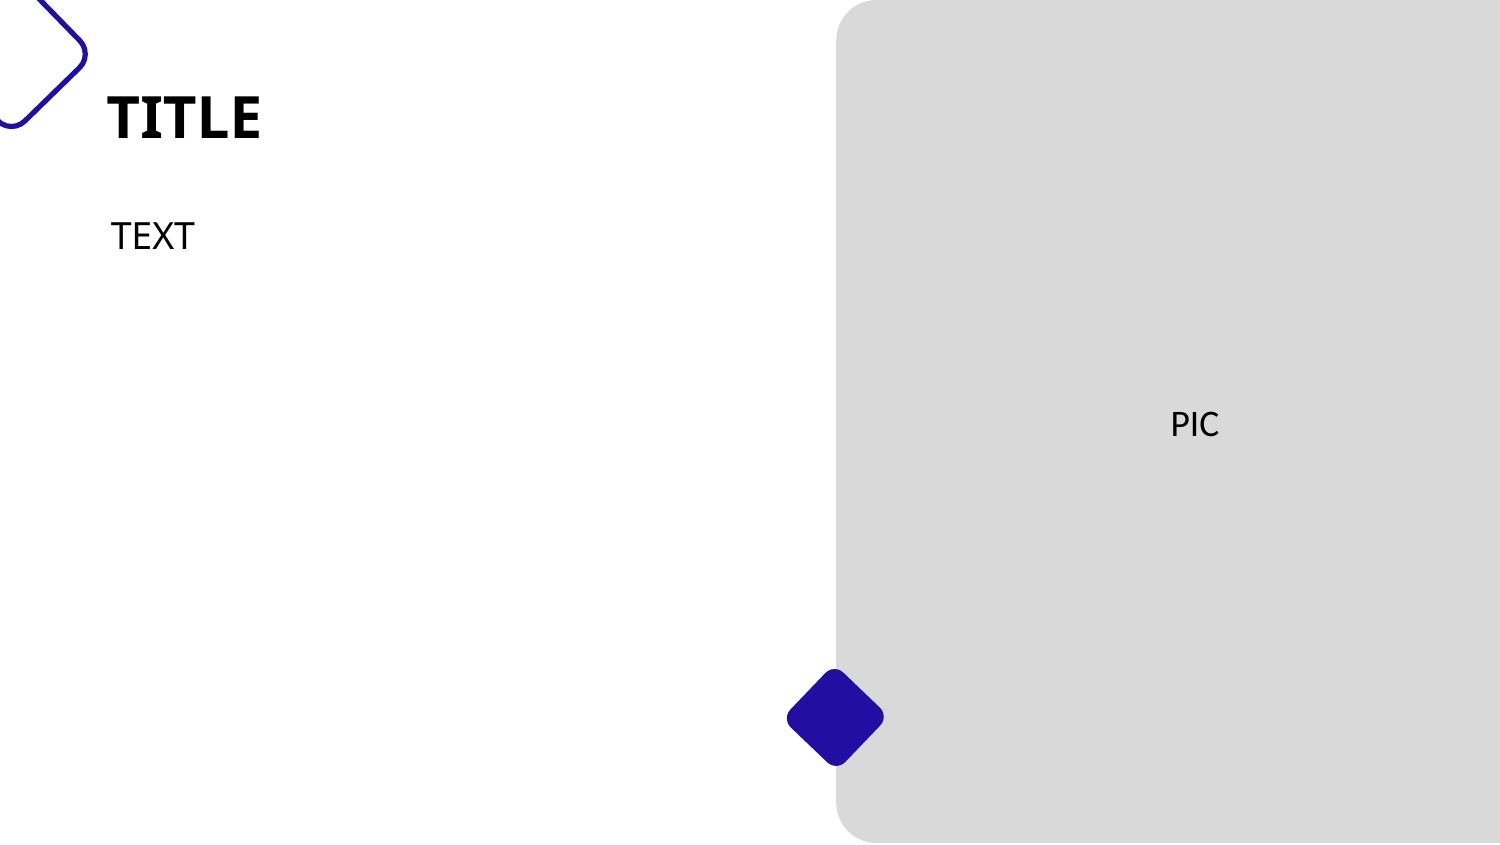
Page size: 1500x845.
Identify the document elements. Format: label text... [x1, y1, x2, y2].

text_box TITLE [91, 73, 794, 185]
text_box [0, 0, 88, 129]
text_box [784, 666, 886, 769]
text_box TEXT [96, 204, 753, 795]
text_box PIC [834, 0, 1500, 845]
